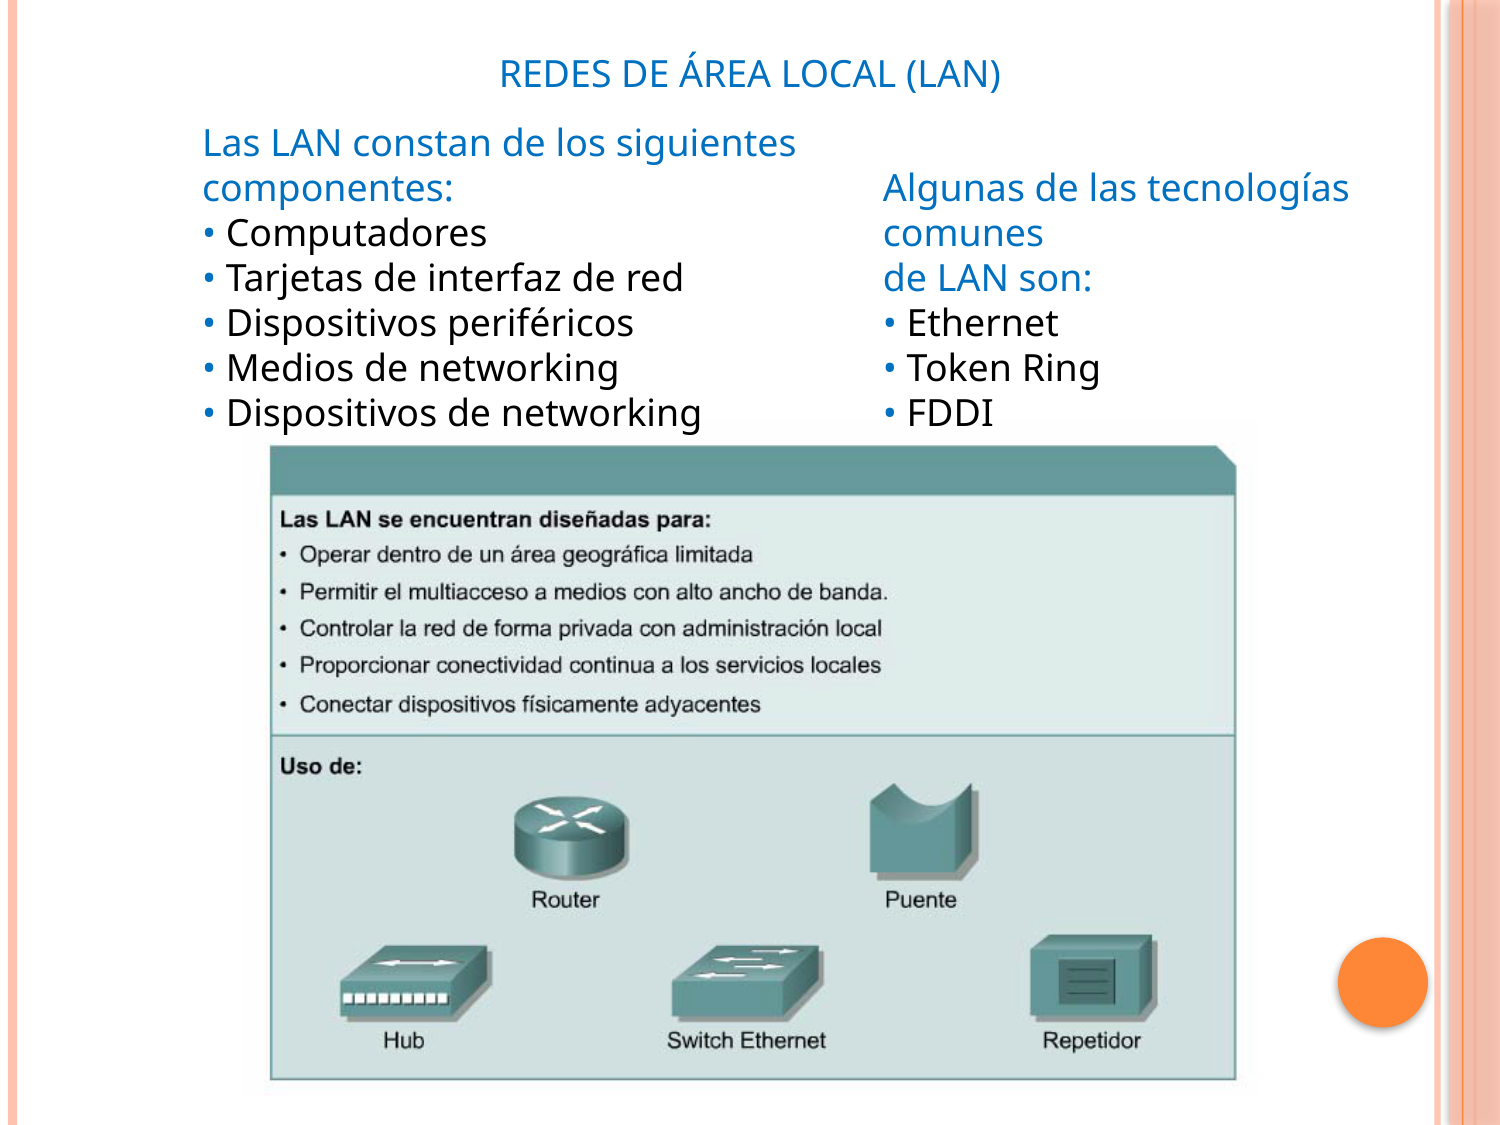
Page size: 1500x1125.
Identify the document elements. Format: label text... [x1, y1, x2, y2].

text_box Las LAN constan de los siguientes componentes: • Computadores • Tarjetas de interfaz de red • Dispositivos periféricos • Medios de networking • Dispositivos de networking [187, 111, 938, 442]
text_box Algunas de las tecnologías comunes de LAN son: • Ethernet • Token Ring • FDDI [868, 157, 1459, 442]
picture [241, 420, 1259, 1096]
text_box REDES DE ÁREA LOCAL (LAN) [483, 42, 1017, 103]
